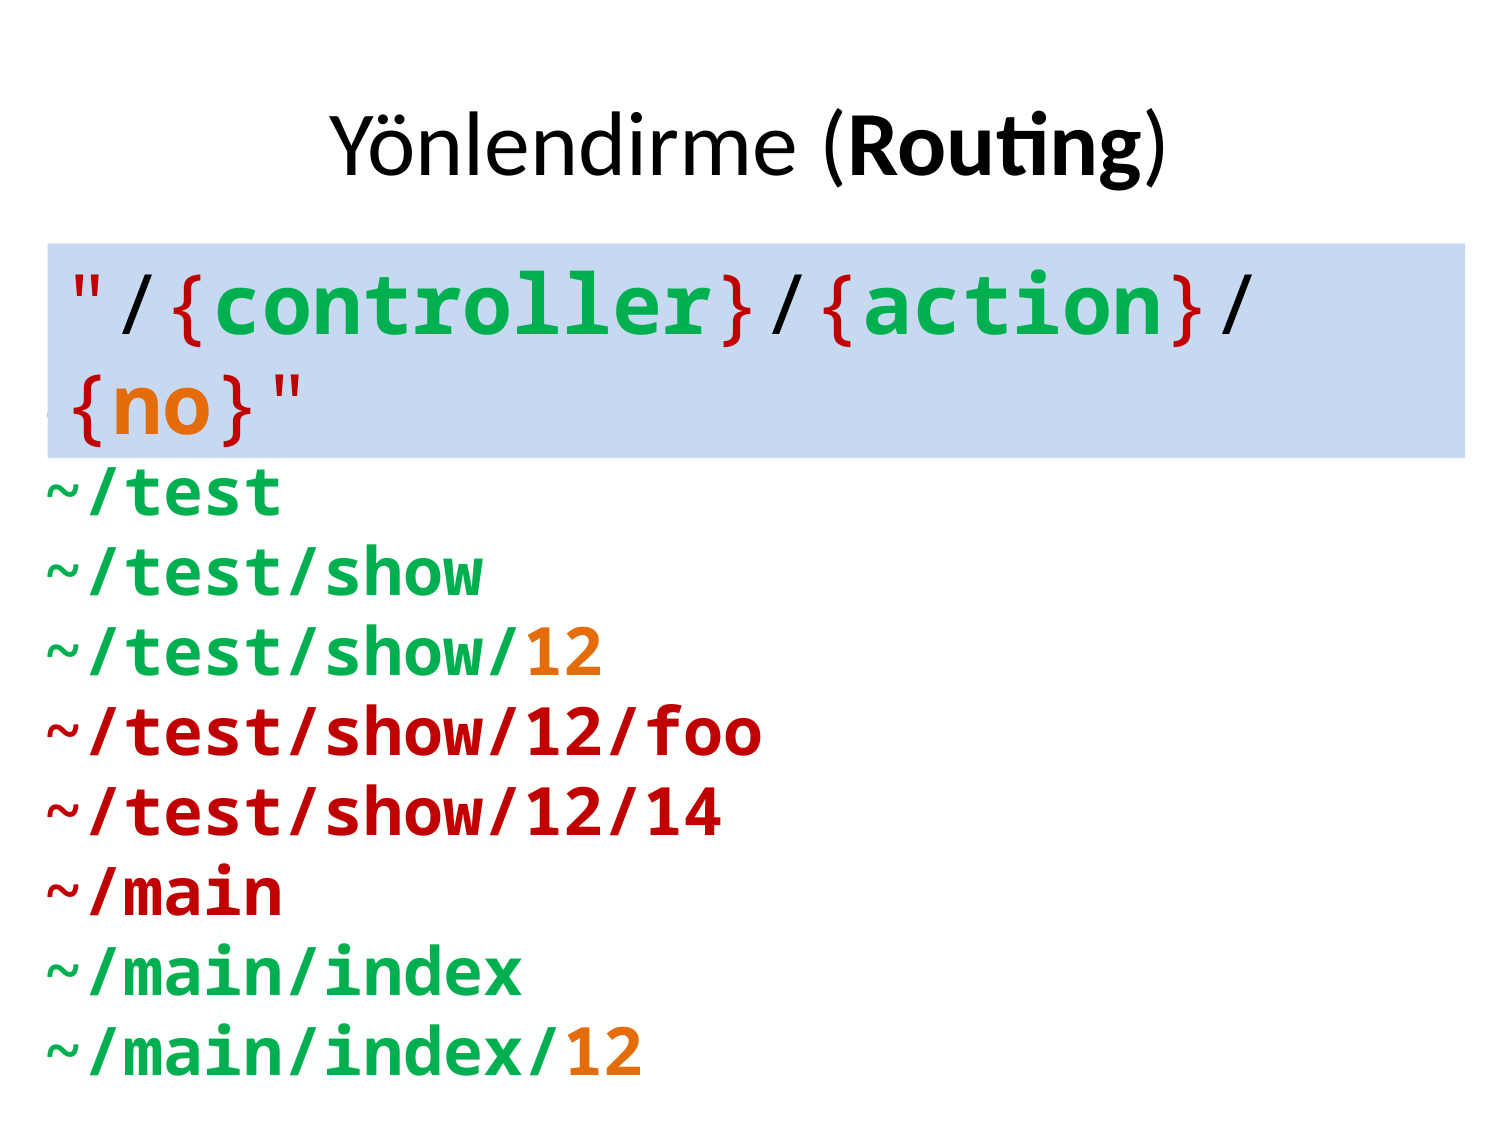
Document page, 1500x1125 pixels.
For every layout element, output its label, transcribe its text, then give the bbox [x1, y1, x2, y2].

text_box ~/ ~/test ~/test/show ~/test/show/12 ~/test/show/12/foo ~/test/show/12/14 ~/main ~/main/index ~/main/index/12 [29, 361, 1471, 1097]
title Yönlendirme (Routing) [75, 45, 1425, 233]
text_box "/{controller}/{action}/{no}" [47, 243, 1466, 459]
